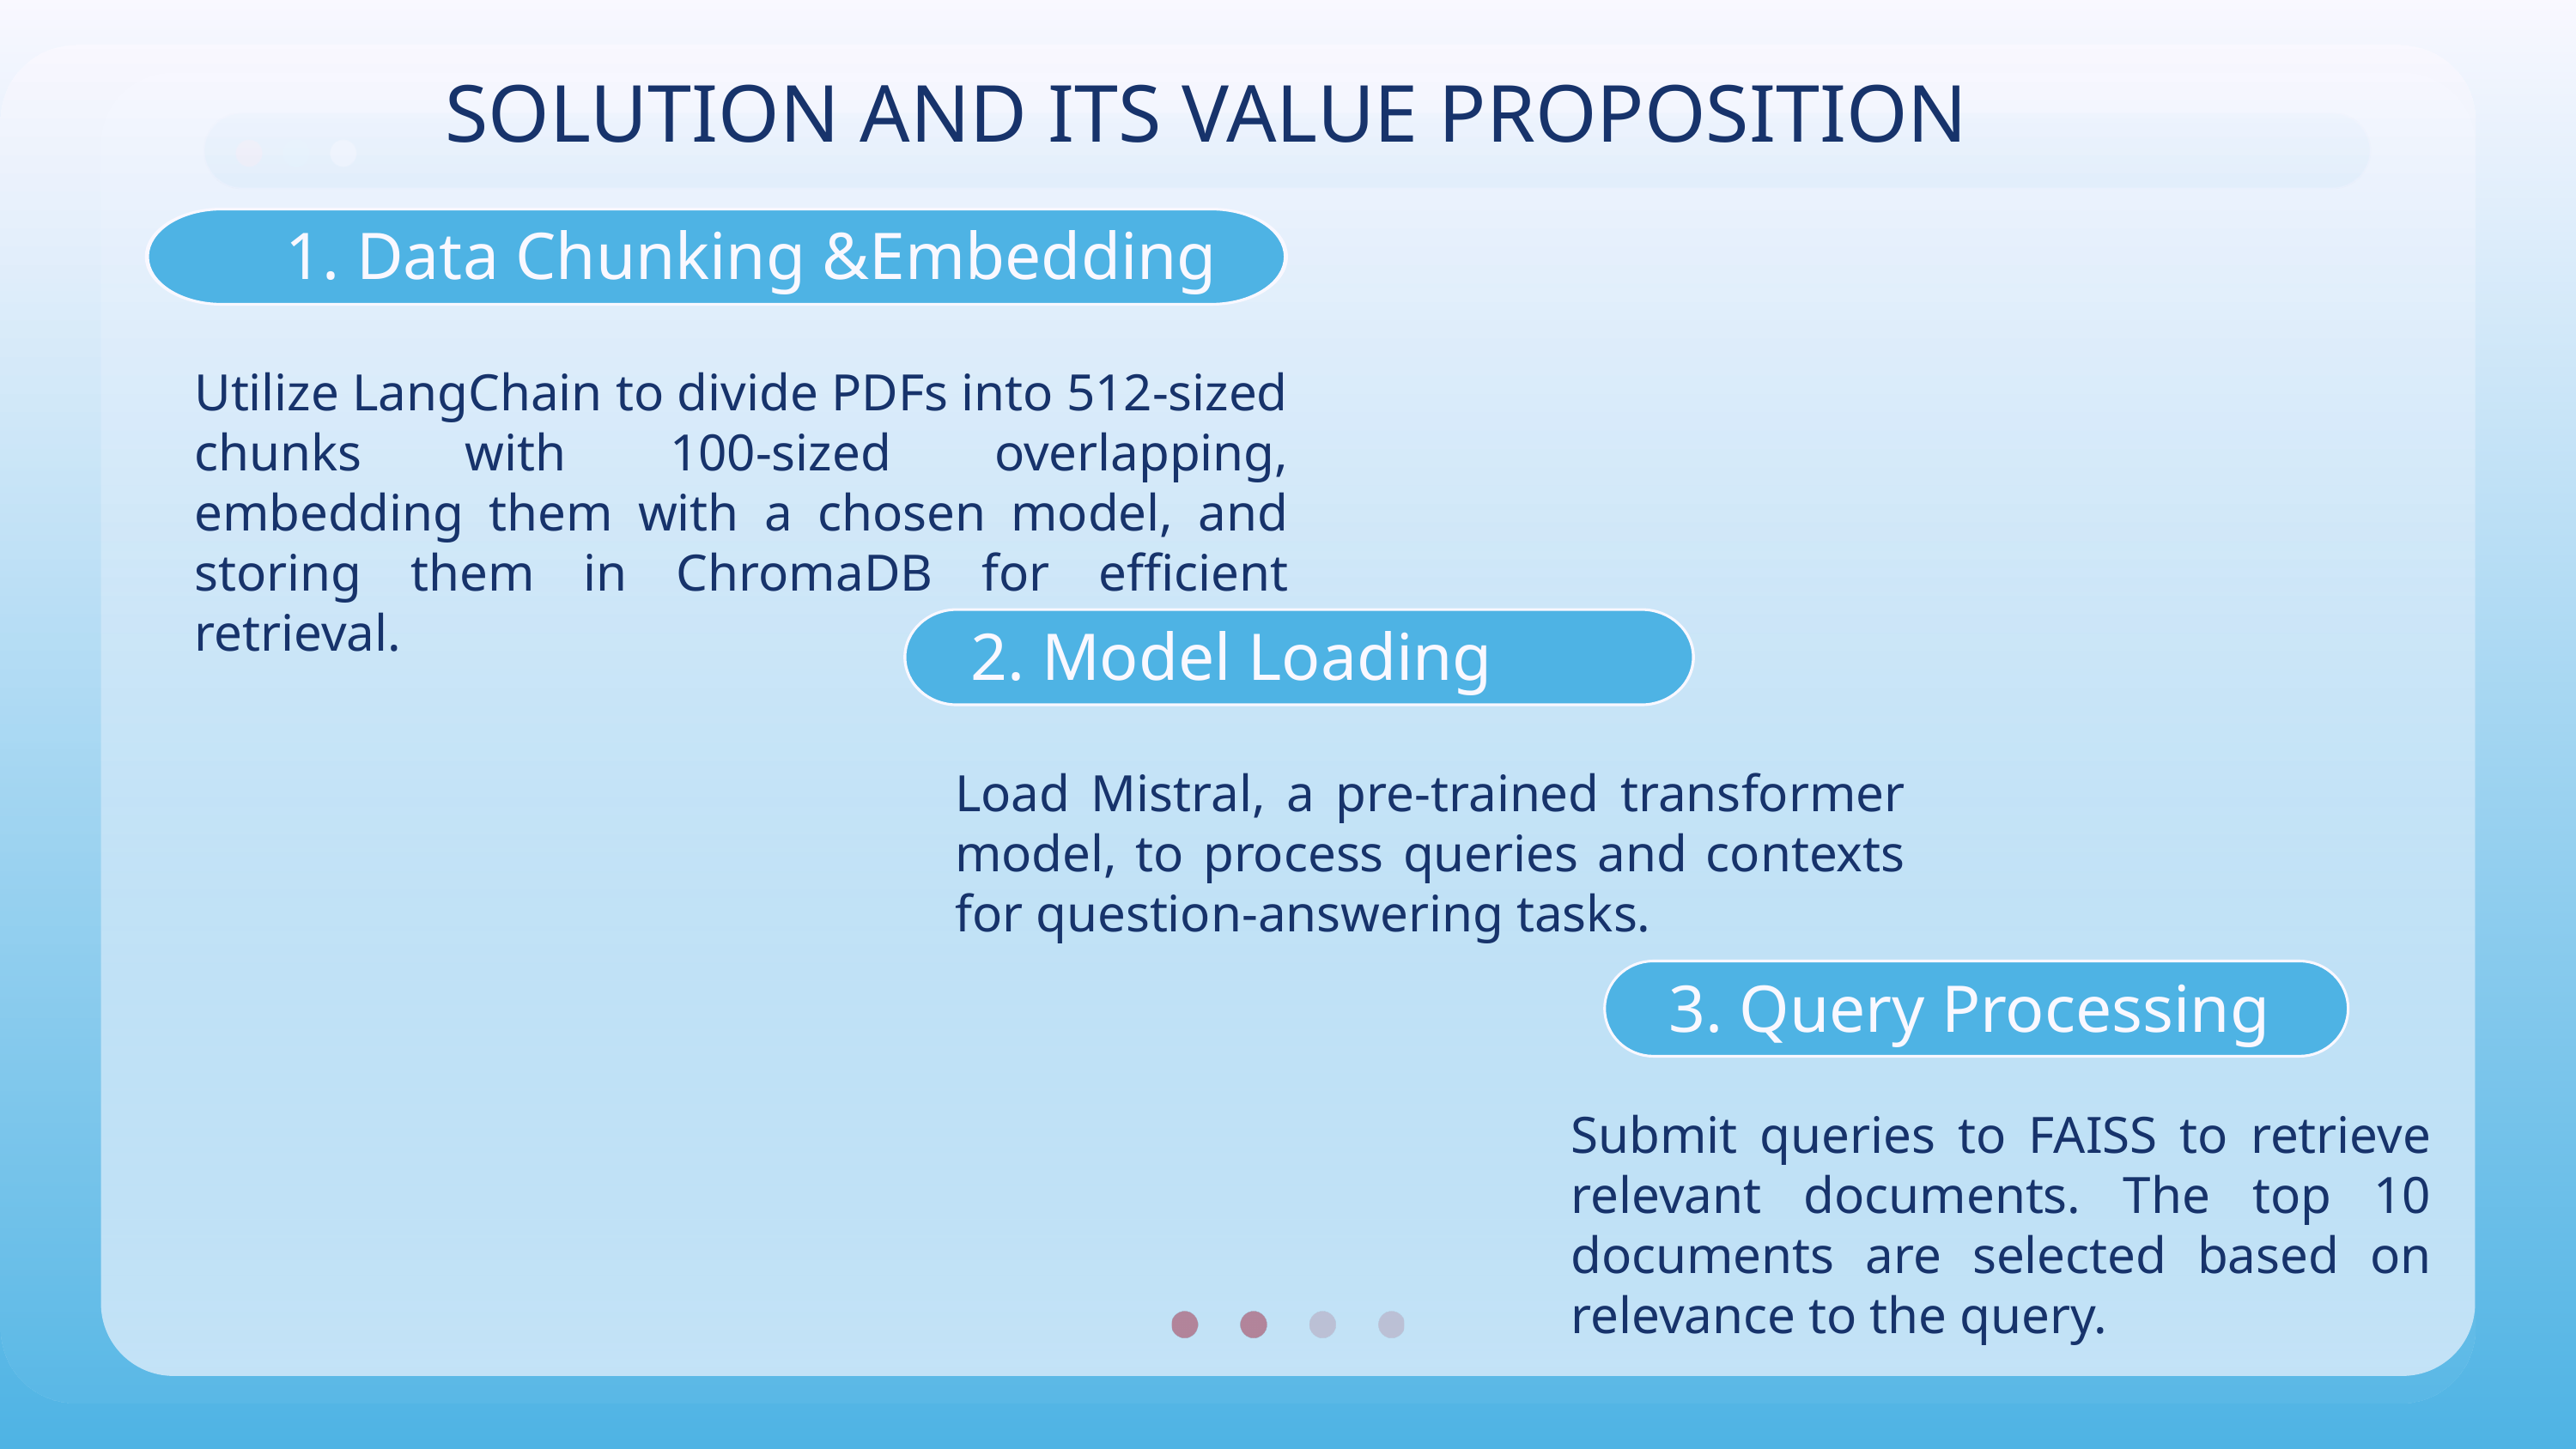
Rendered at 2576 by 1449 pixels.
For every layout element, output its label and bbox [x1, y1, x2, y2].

text_box [0, 45, 2476, 1404]
text_box [144, 207, 1289, 597]
text_box [902, 608, 1905, 938]
text_box [1602, 959, 2350, 1058]
